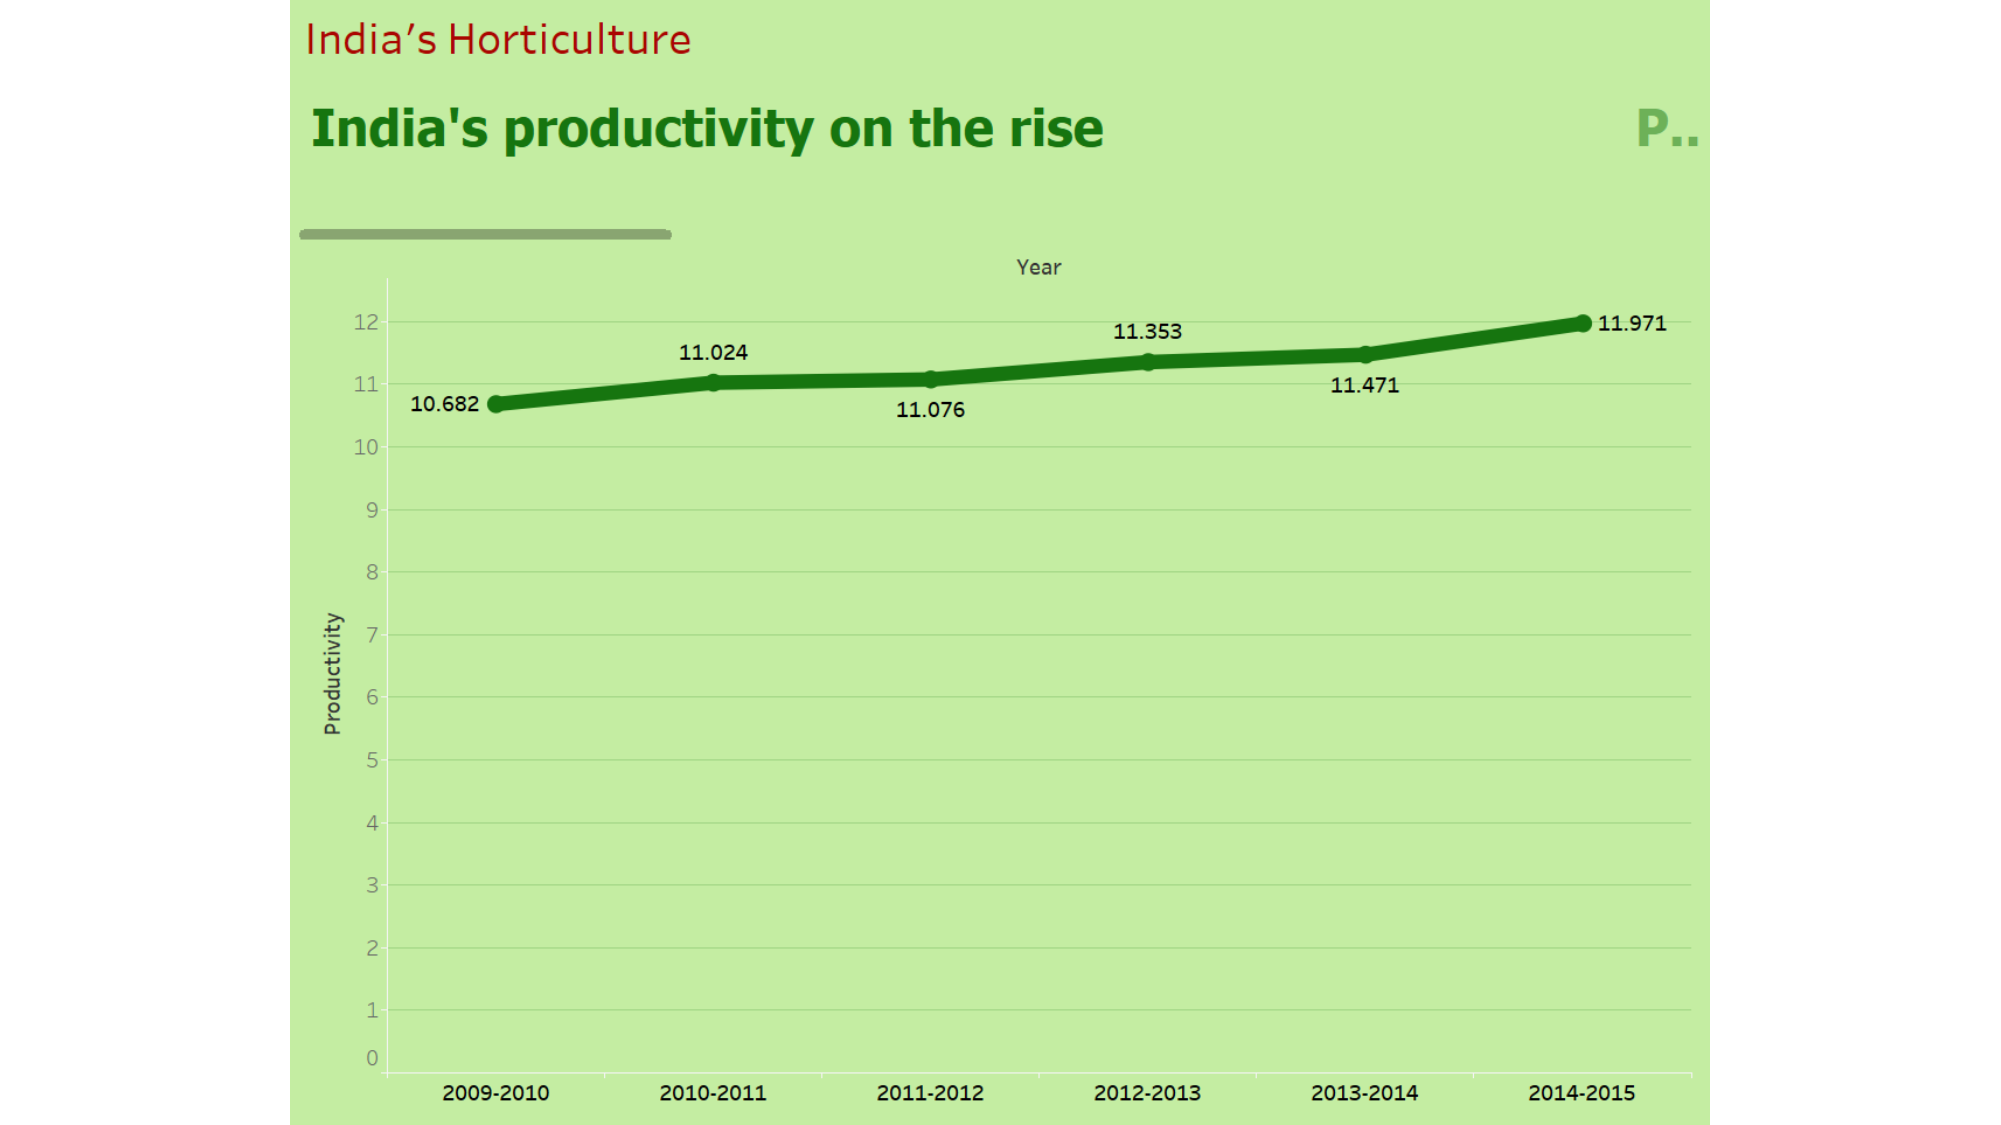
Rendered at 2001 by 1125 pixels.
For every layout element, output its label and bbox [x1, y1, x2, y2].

picture [290, 0, 1710, 1125]
